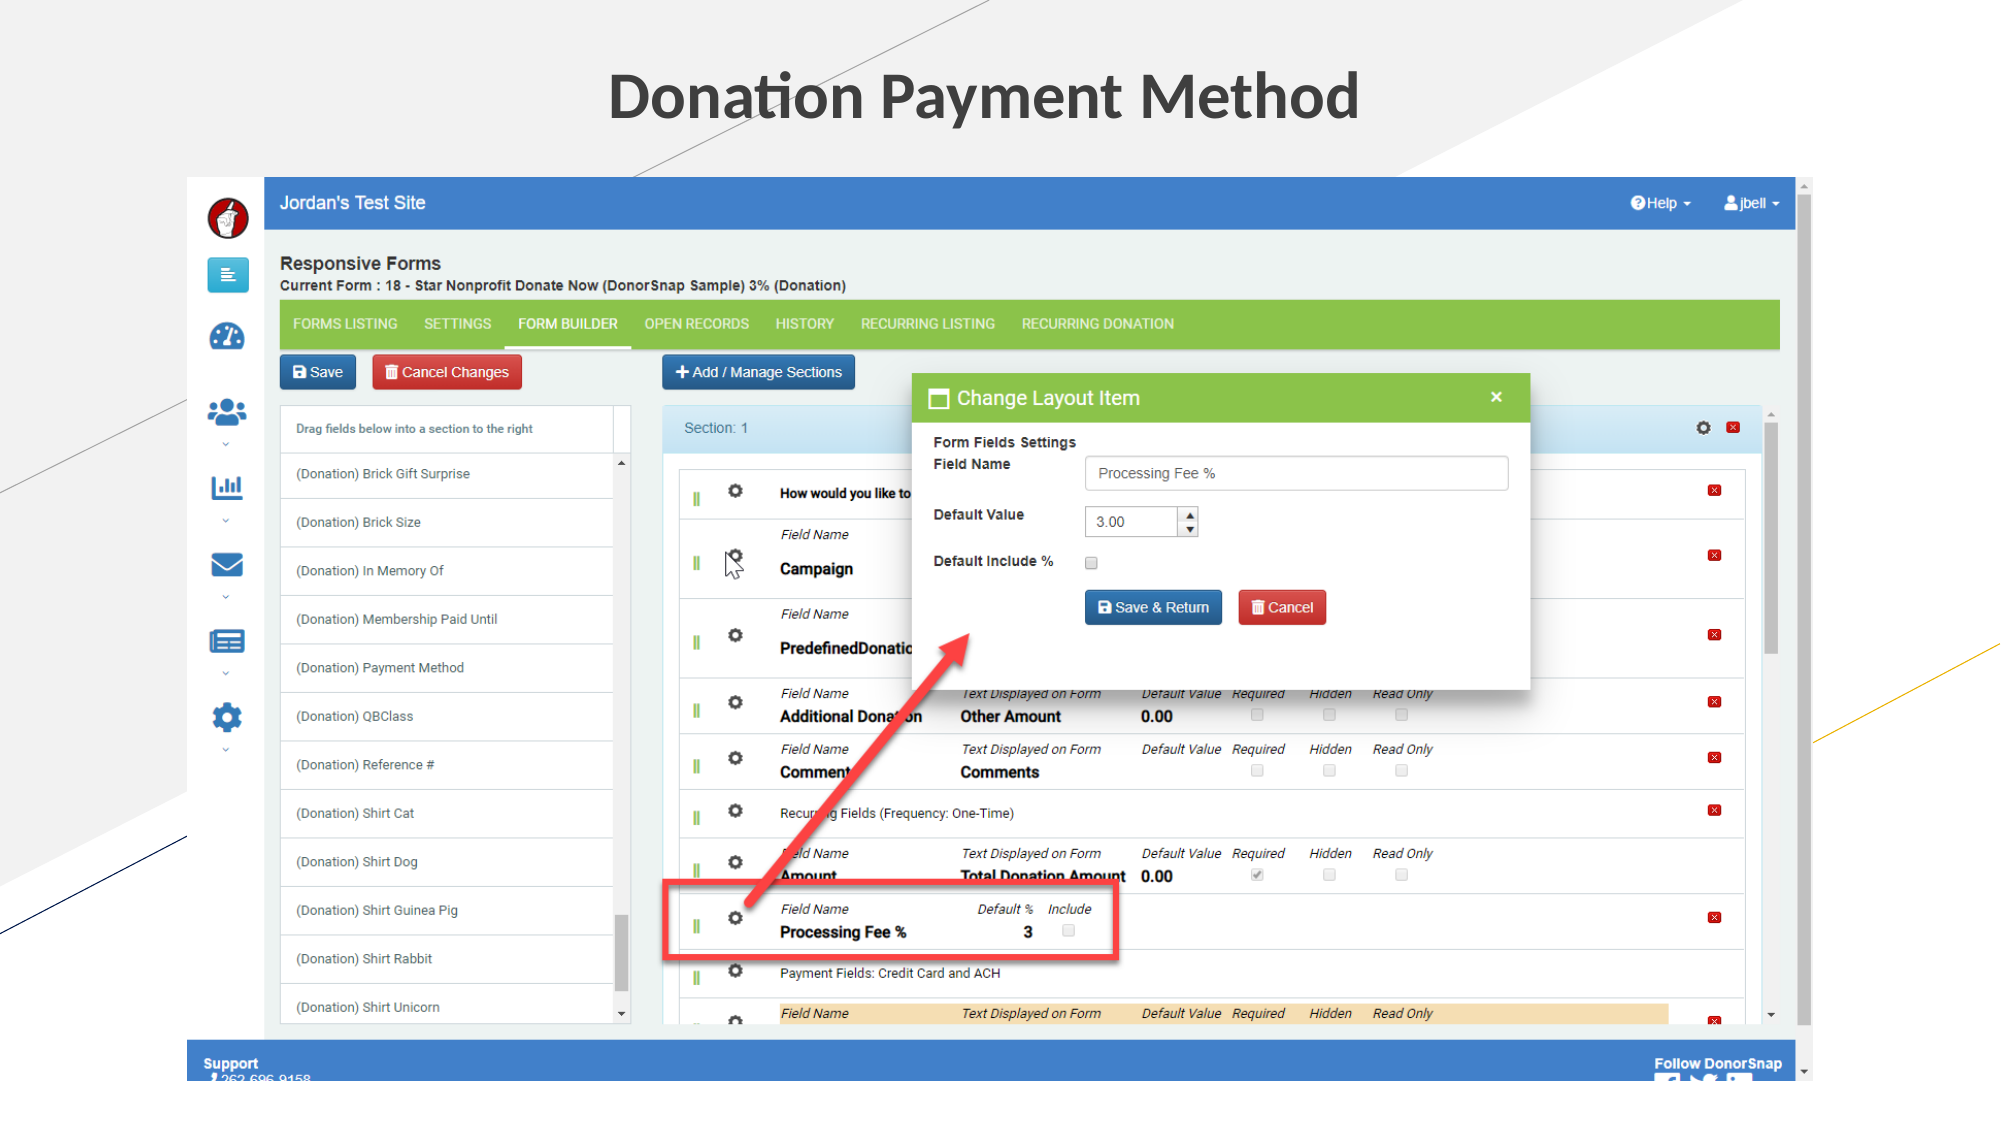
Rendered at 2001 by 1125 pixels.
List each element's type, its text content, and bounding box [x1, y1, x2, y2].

picture [187, 177, 1813, 1081]
text_box Donation Payment Method [594, 44, 1406, 140]
